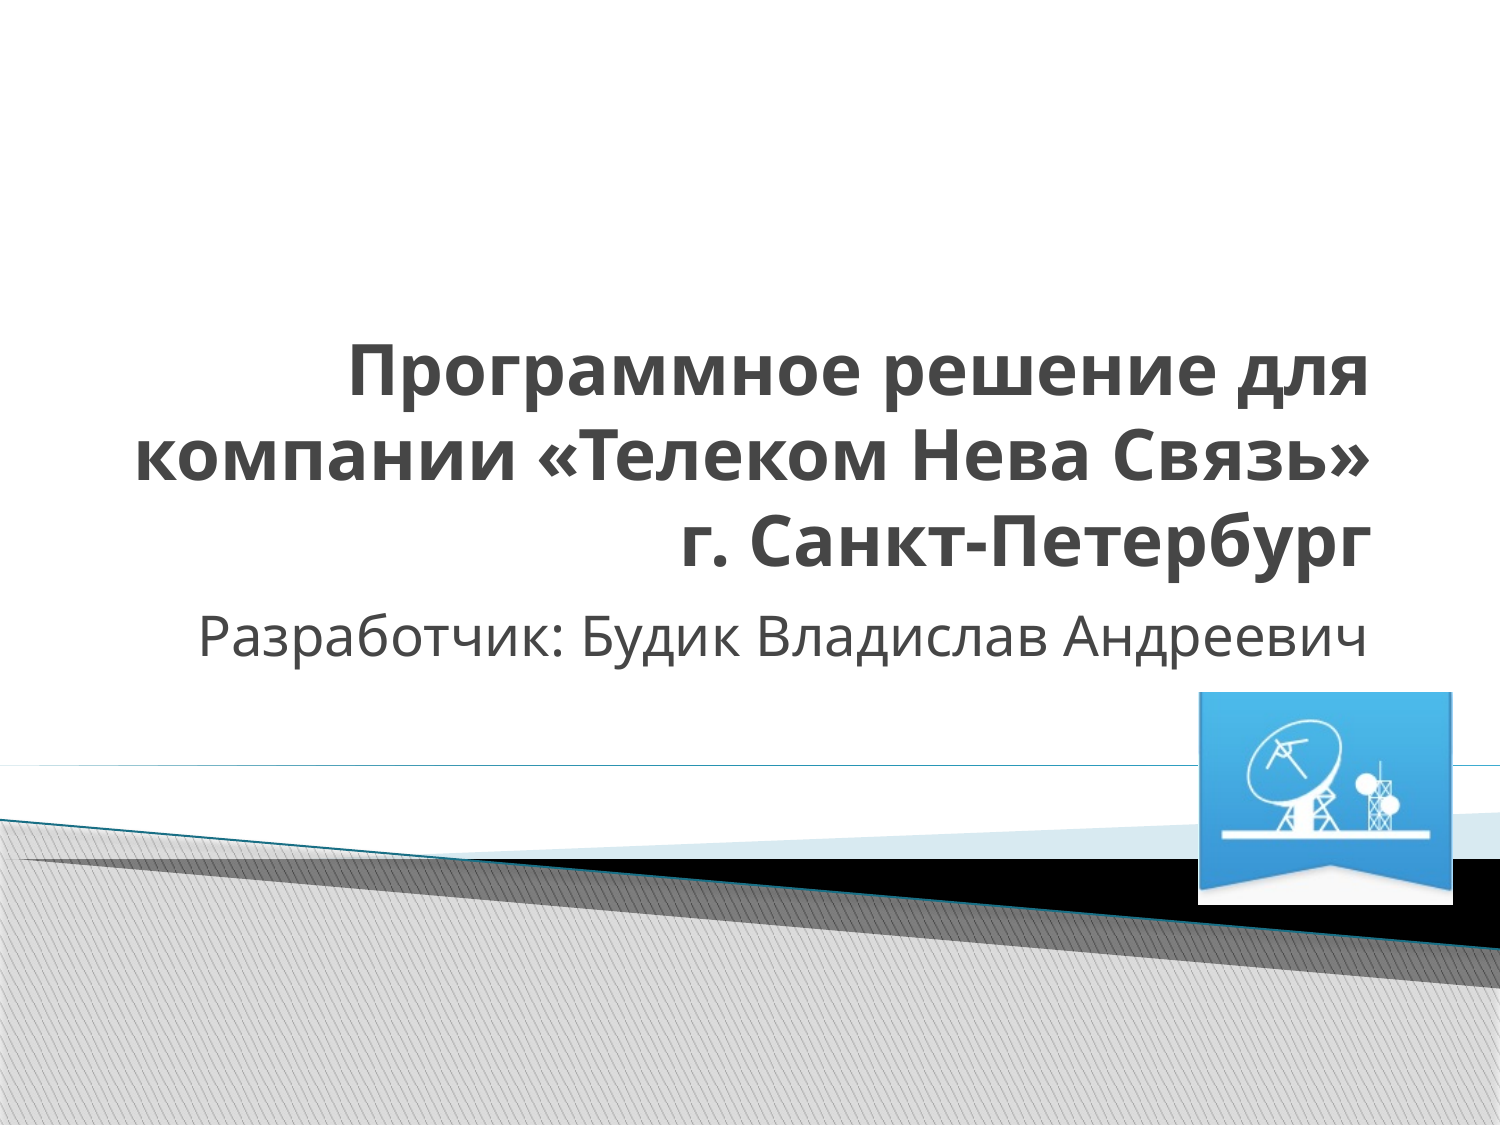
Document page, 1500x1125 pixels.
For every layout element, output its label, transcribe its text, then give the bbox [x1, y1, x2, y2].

picture [1198, 692, 1454, 906]
picture [5, 859, 1500, 989]
subtitle Разработчик: Будик Владислав Андреевич [112, 592, 1388, 790]
title Программное решение для компании «Телеком Нева Связь» г. Санкт-Петербург [112, 287, 1388, 588]
